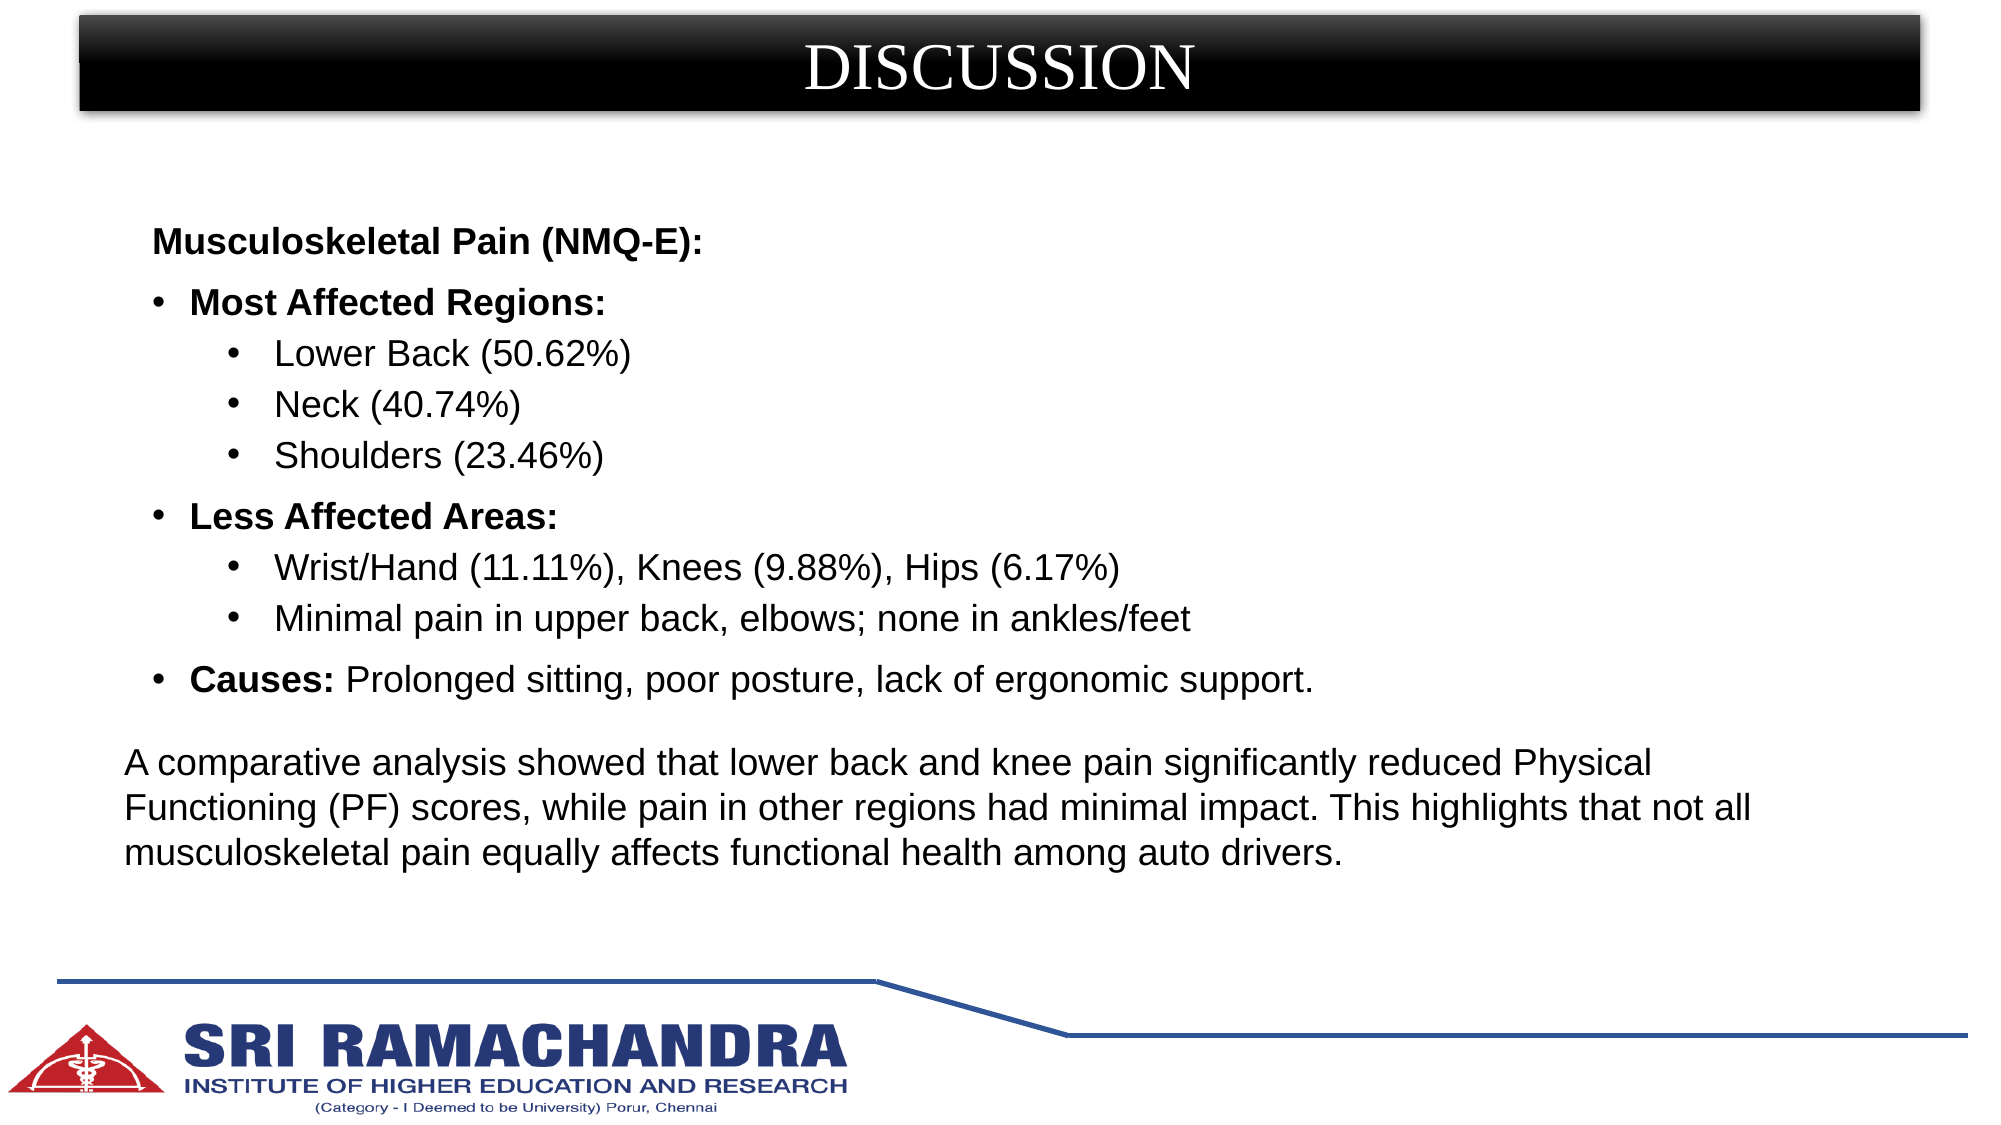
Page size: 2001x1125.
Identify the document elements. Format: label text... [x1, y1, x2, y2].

text_box DISCUSSION [79, 15, 1921, 111]
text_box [0, 981, 1969, 1125]
list Musculoskeletal Pain (NMQ-E): Most Affected Regions: Lower Back (50.62%) Neck (40.74%) Shoulders (23.46%) Less Affected Areas: Wrist/Hand (11.11%), Knees (9.88%), Hips (6.17%) Minimal pain in upper back, elbows; none in ankles/feet Causes: Prolonged sitting, poor posture, lack of ergonomic support. [137, 214, 1863, 726]
text_box A comparative analysis showed that lower back and knee pain significantly reduced Physical Functioning (PF) scores, while pain in other regions had minimal impact. This highlights that not all musculoskeletal pain equally affects functional health among auto drivers. [109, 730, 1835, 881]
